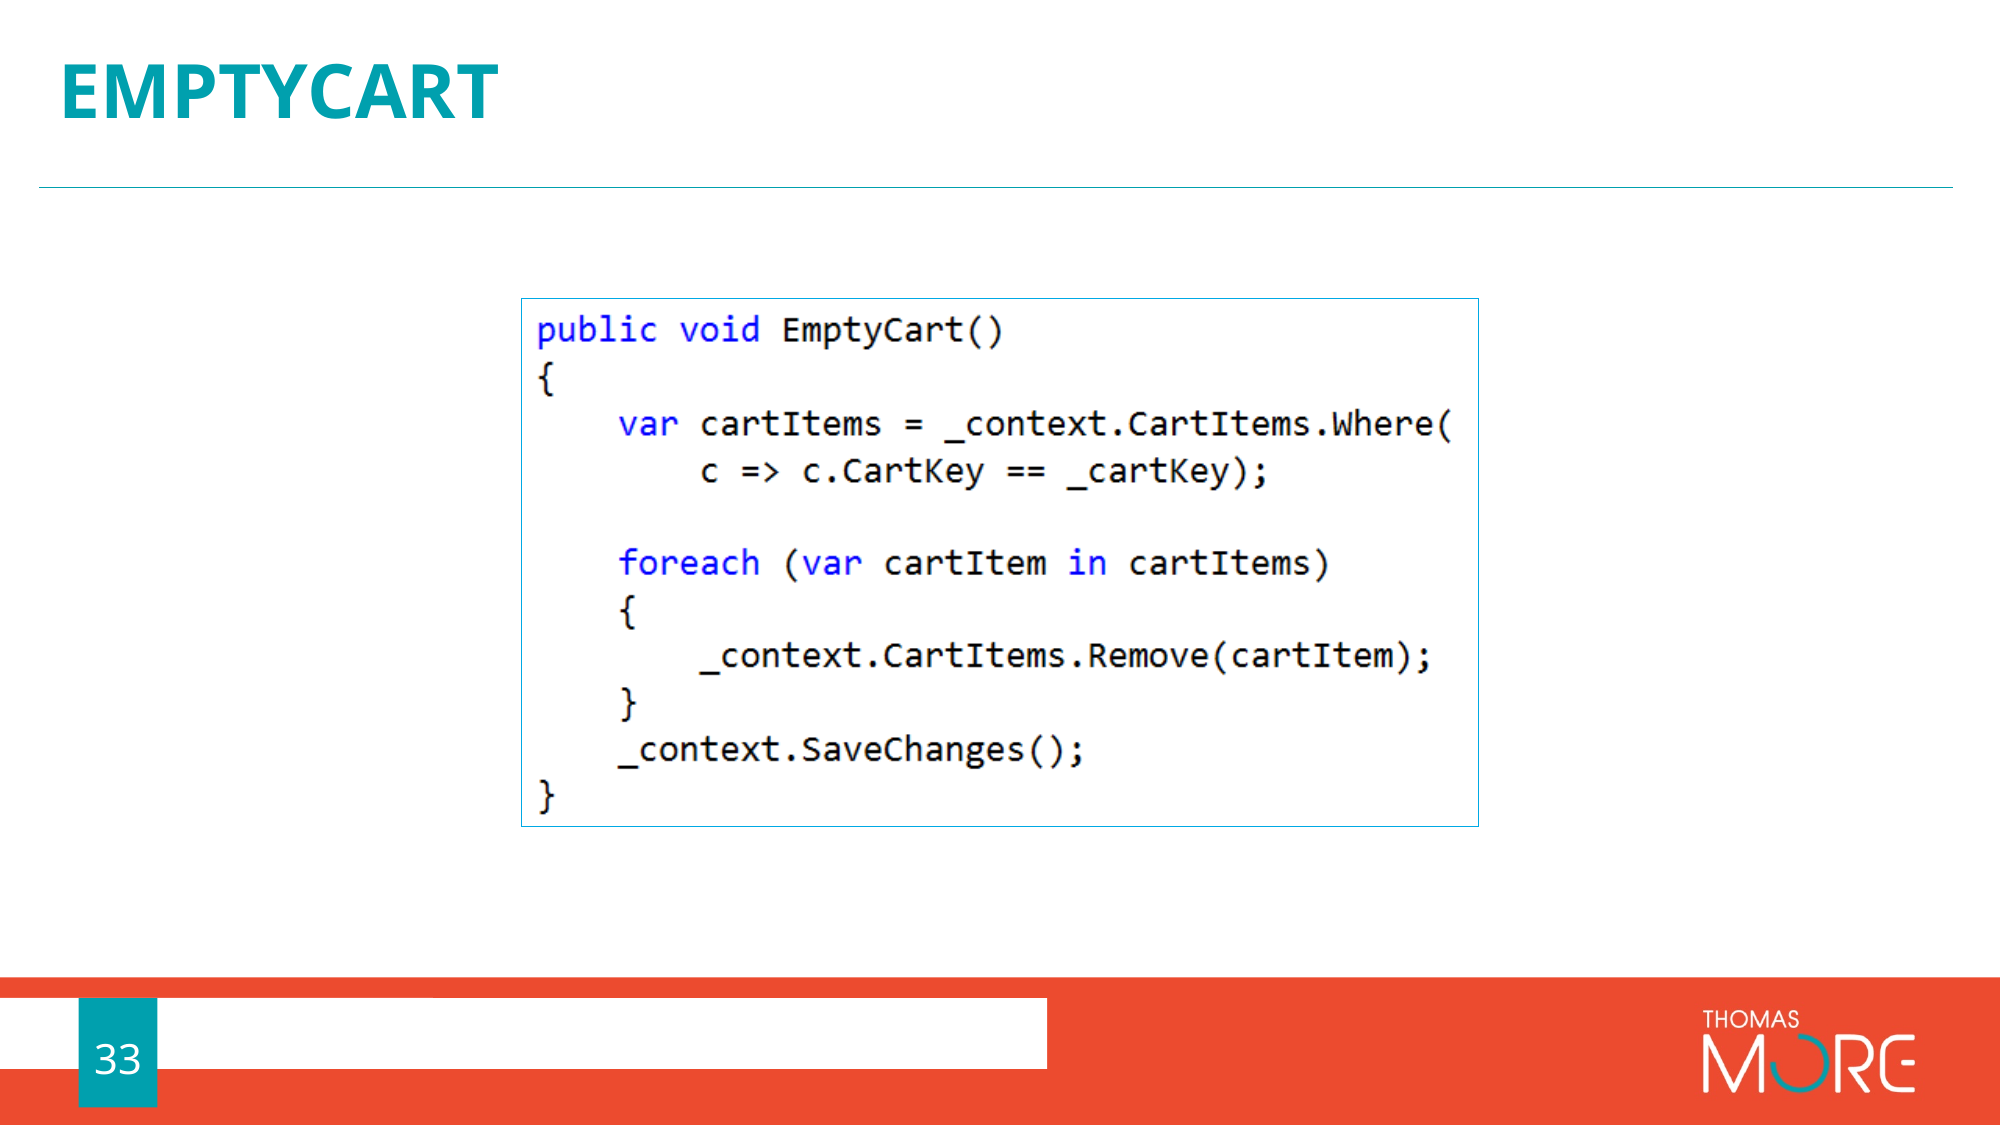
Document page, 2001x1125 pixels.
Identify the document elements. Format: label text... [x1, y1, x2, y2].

picture [1673, 980, 1944, 1122]
picture [523, 300, 1477, 825]
title EmptyCart [0, 0, 2000, 188]
slide_number 33 [78, 998, 158, 1108]
footer [165, 998, 1048, 1069]
